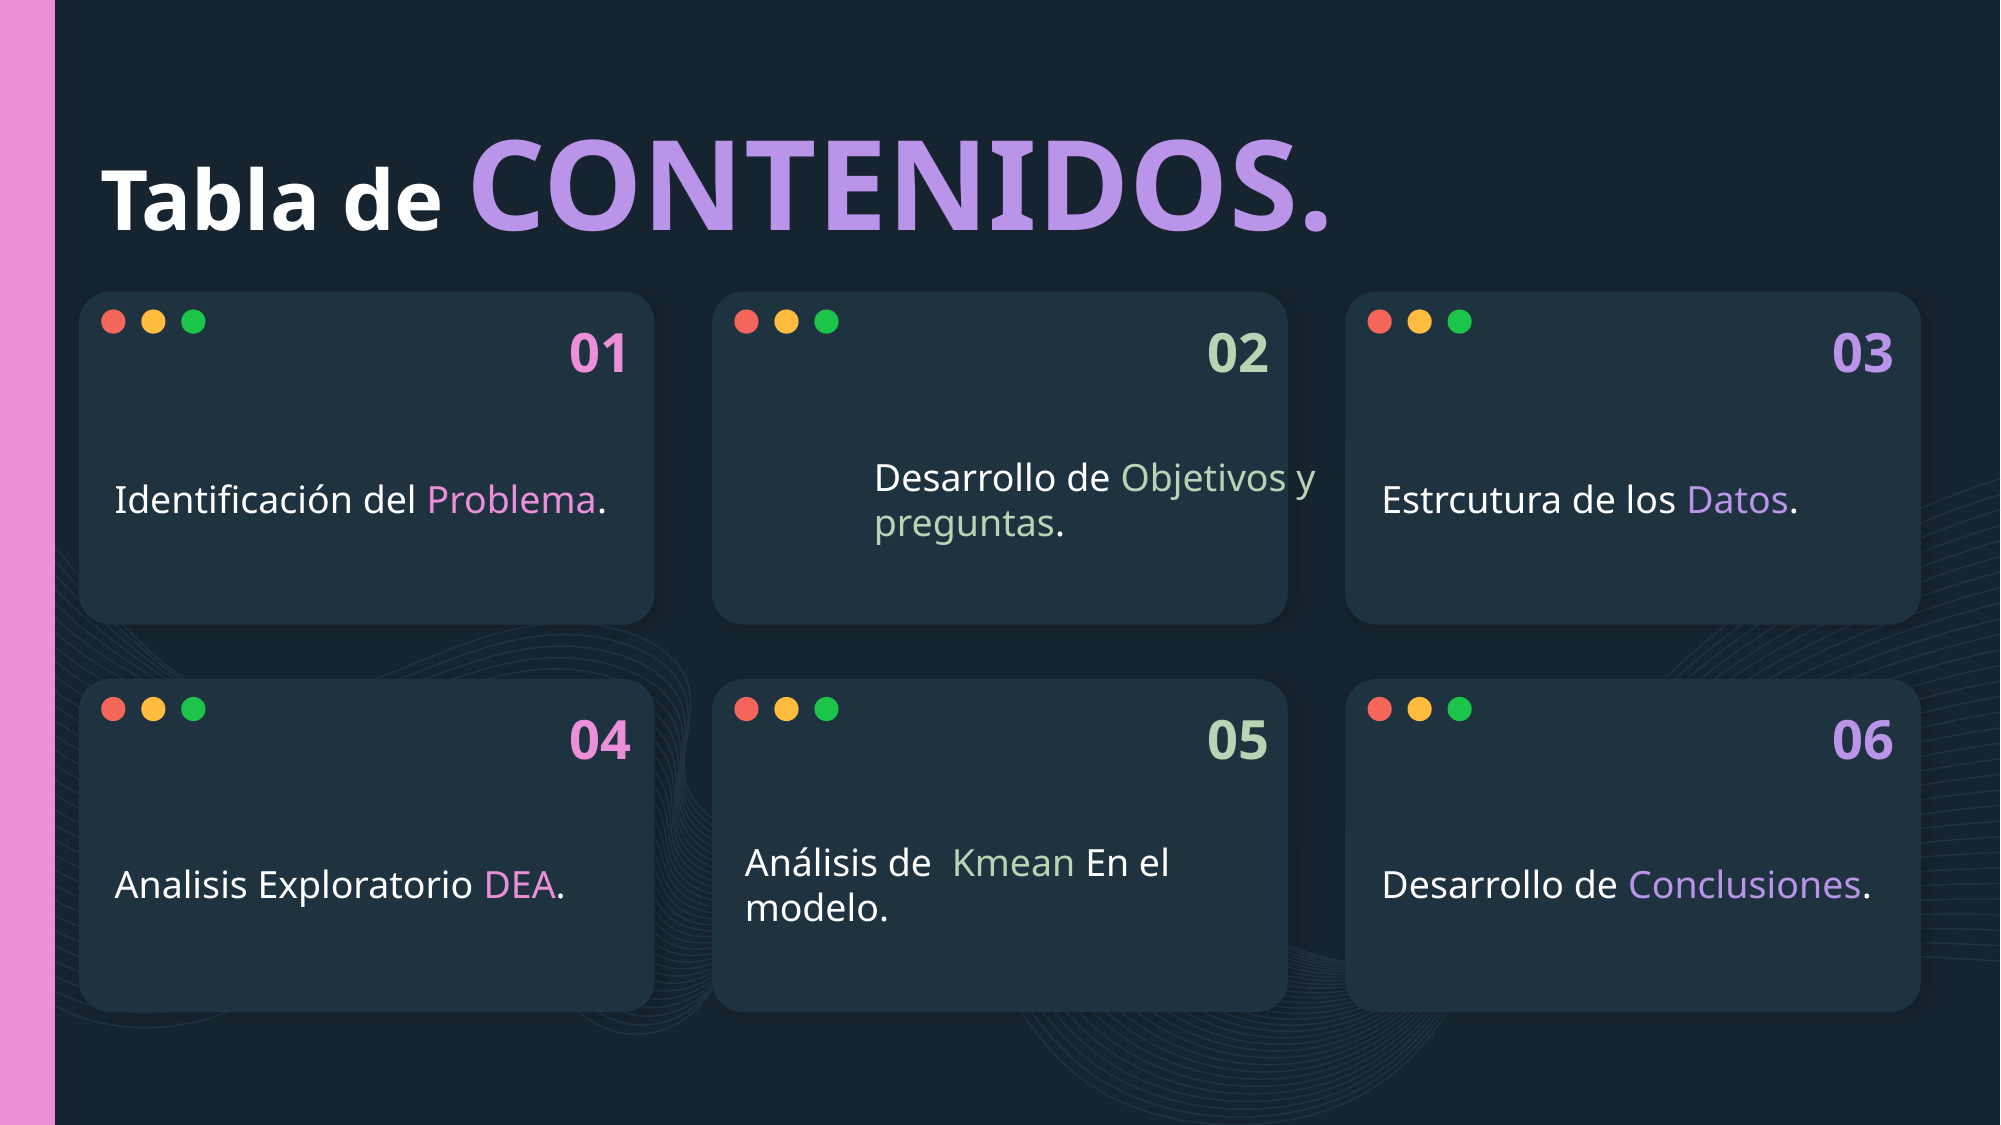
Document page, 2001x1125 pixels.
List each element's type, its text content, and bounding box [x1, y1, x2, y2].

title 04 [296, 685, 652, 800]
list Analisis Exploratorio DEA. [94, 784, 635, 983]
list Desarrollo de Objetivos y preguntas. [853, 399, 1361, 598]
title 06 [1558, 685, 1915, 800]
title 01 [296, 298, 652, 413]
text_box [0, 0, 55, 1125]
list Estrcutura de los Datos. [1361, 399, 1902, 598]
title 05 [933, 685, 1290, 800]
list Desarrollo de Conclusiones. [1361, 784, 1902, 983]
list Análisis de Kmean En el modelo. [724, 784, 1266, 983]
title Tabla de CONTENIDOS. [80, 85, 1920, 212]
title 02 [933, 298, 1290, 413]
title 03 [1558, 298, 1915, 413]
list Identificación del Problema. [94, 399, 635, 598]
